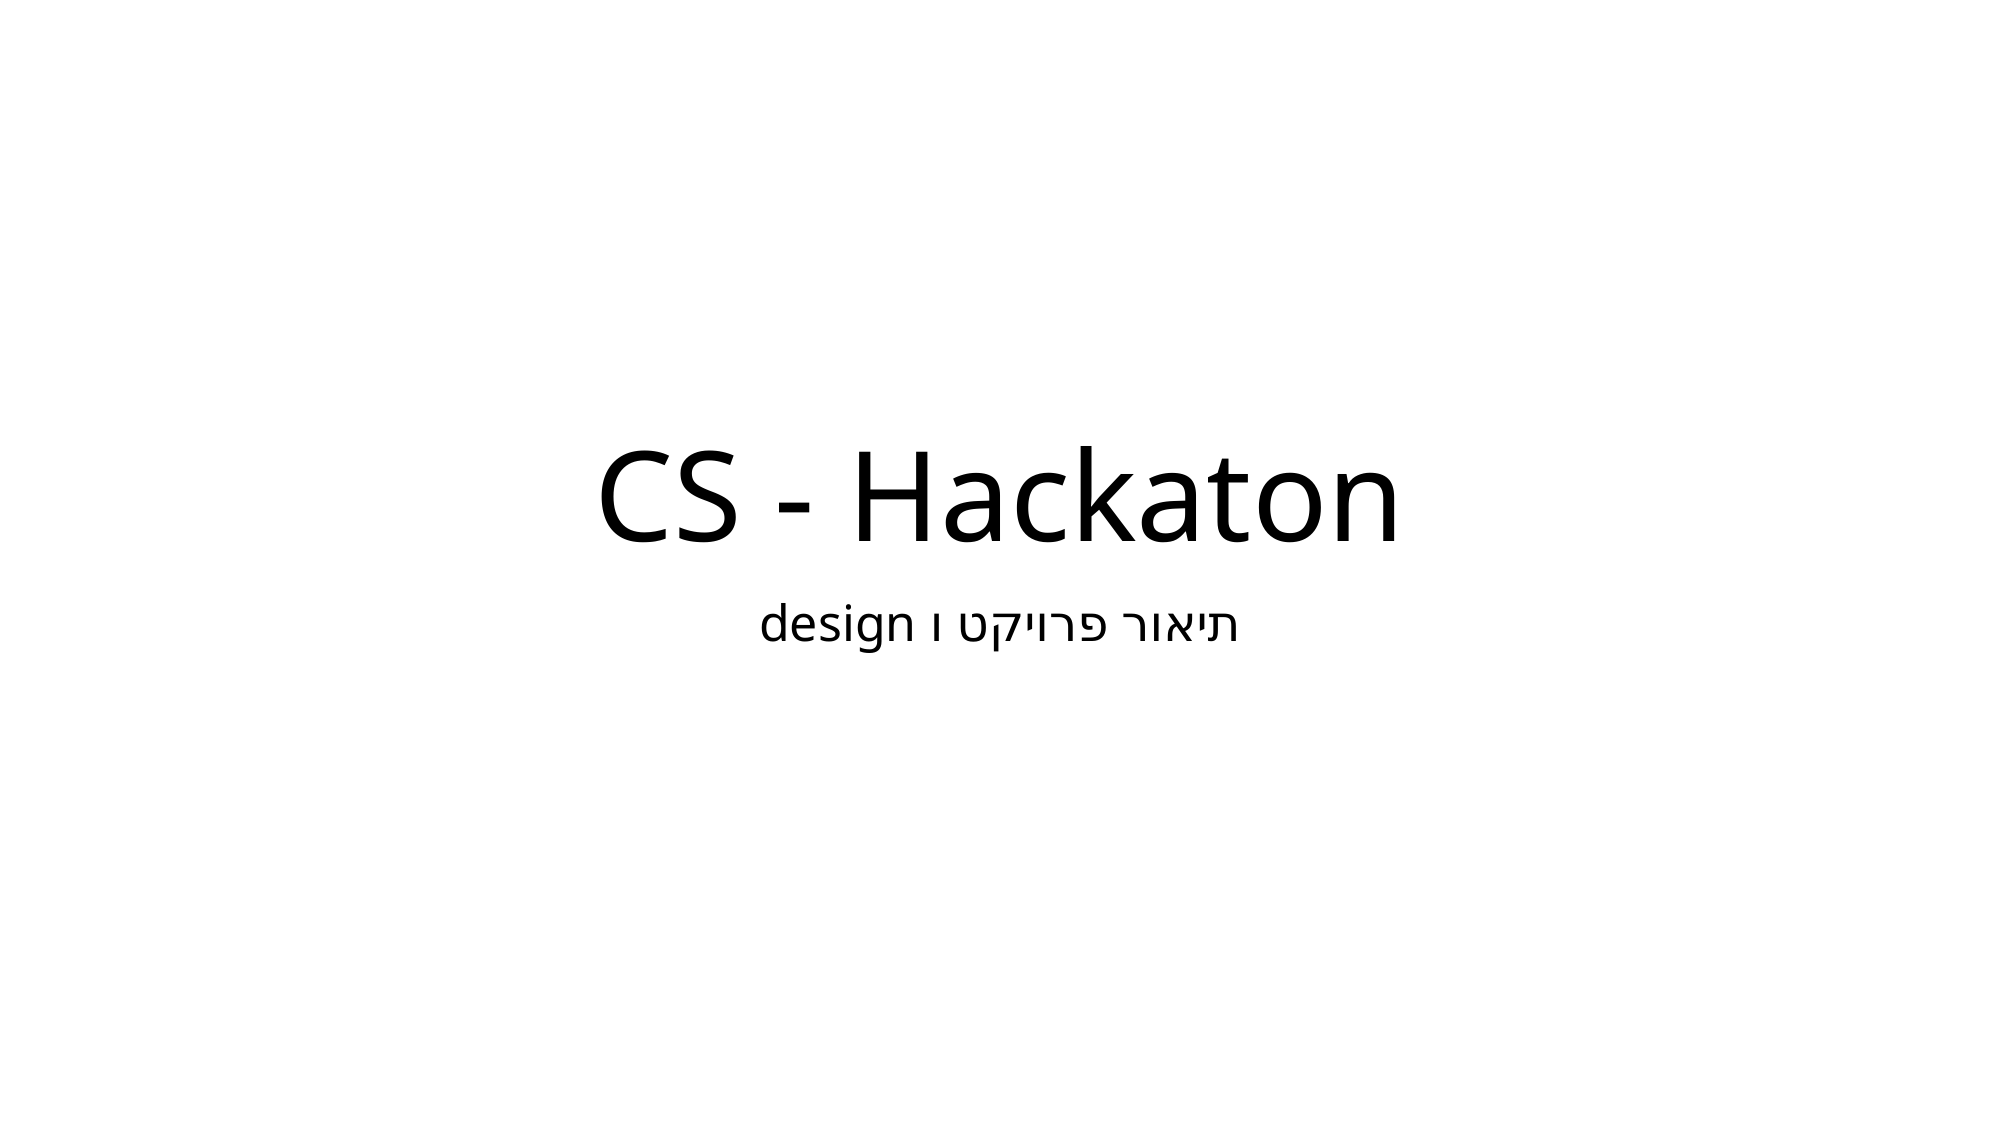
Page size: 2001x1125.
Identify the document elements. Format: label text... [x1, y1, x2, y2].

subtitle תיאור פרויקט ו design [249, 590, 1750, 863]
title CS - Hackaton [249, 184, 1750, 576]
